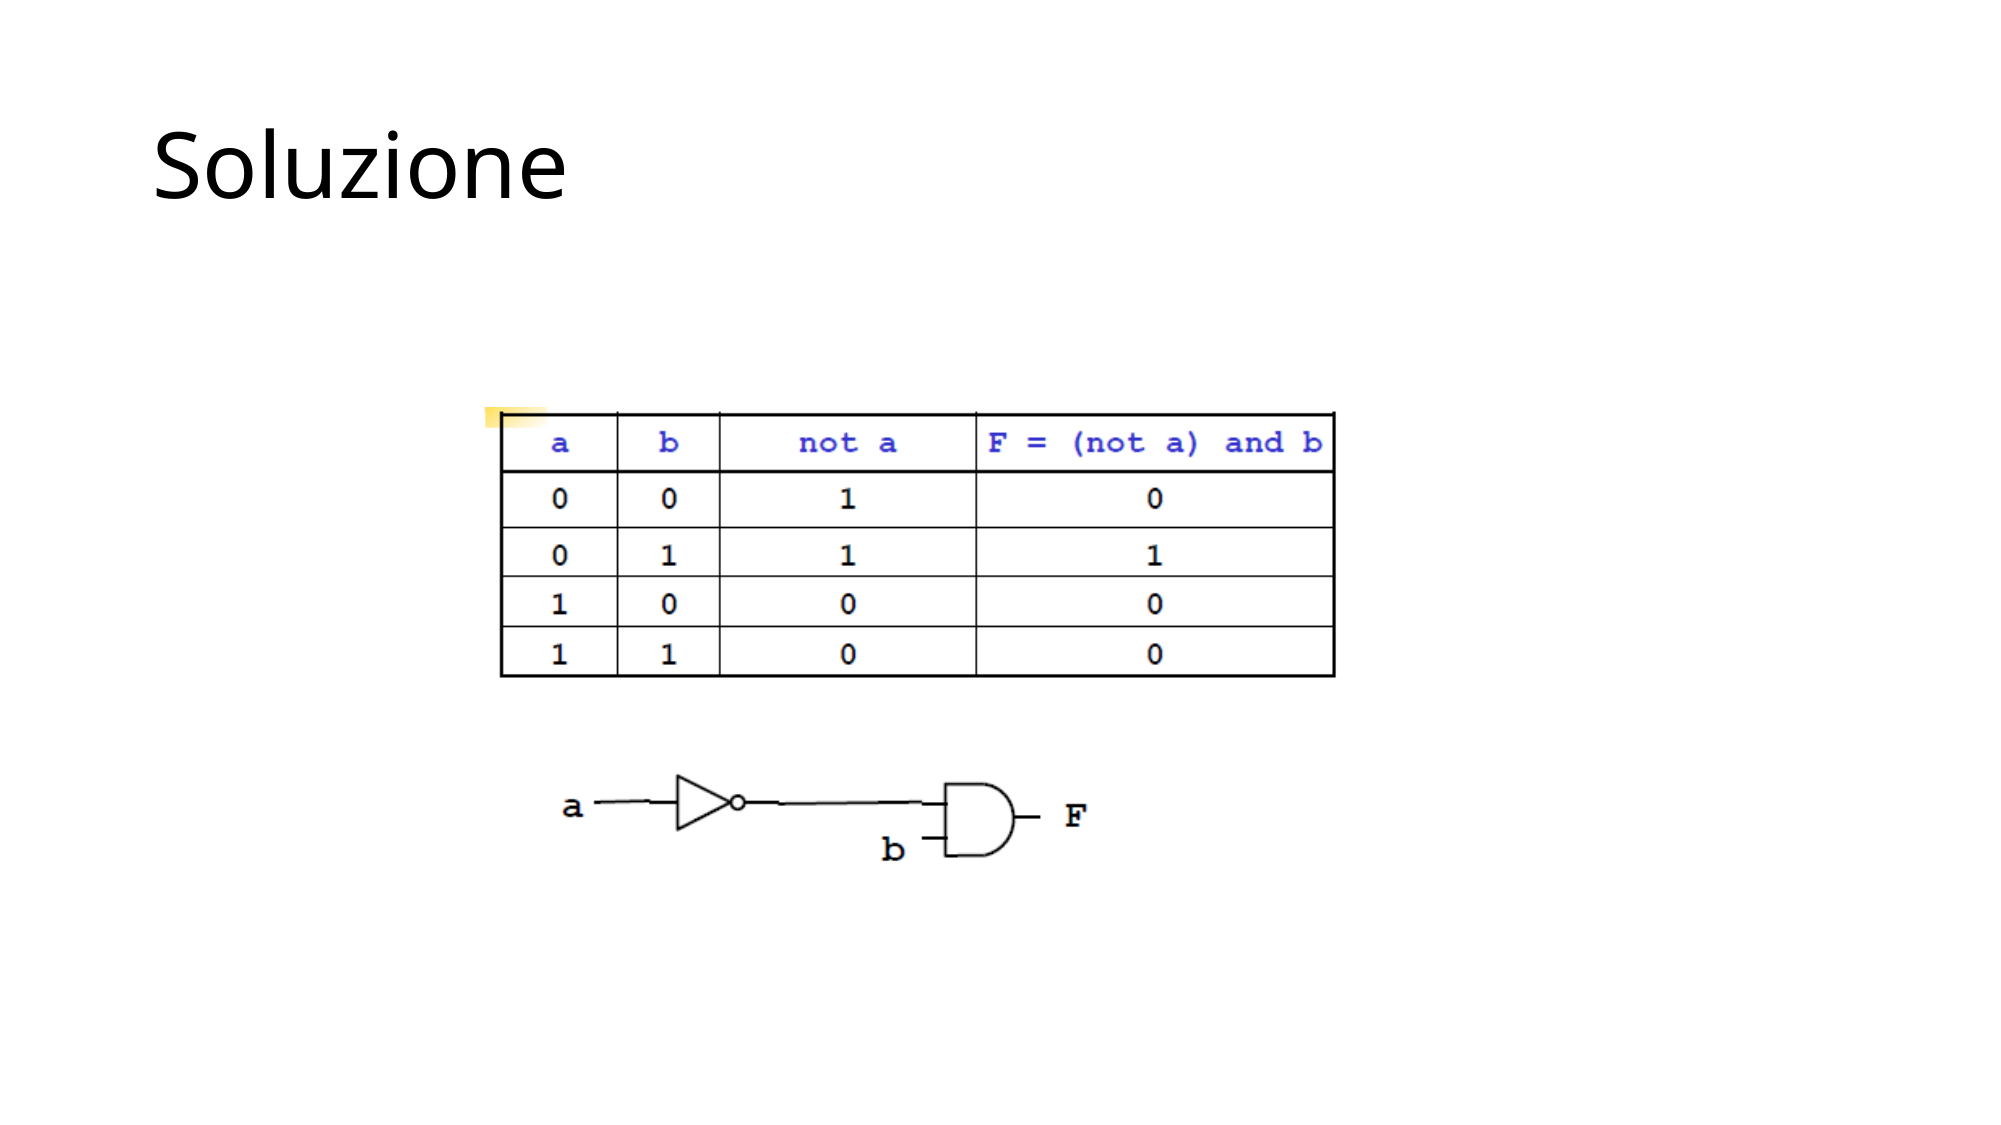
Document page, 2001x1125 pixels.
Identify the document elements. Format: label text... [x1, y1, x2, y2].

title Soluzione [137, 59, 1863, 278]
picture [484, 407, 1360, 898]
